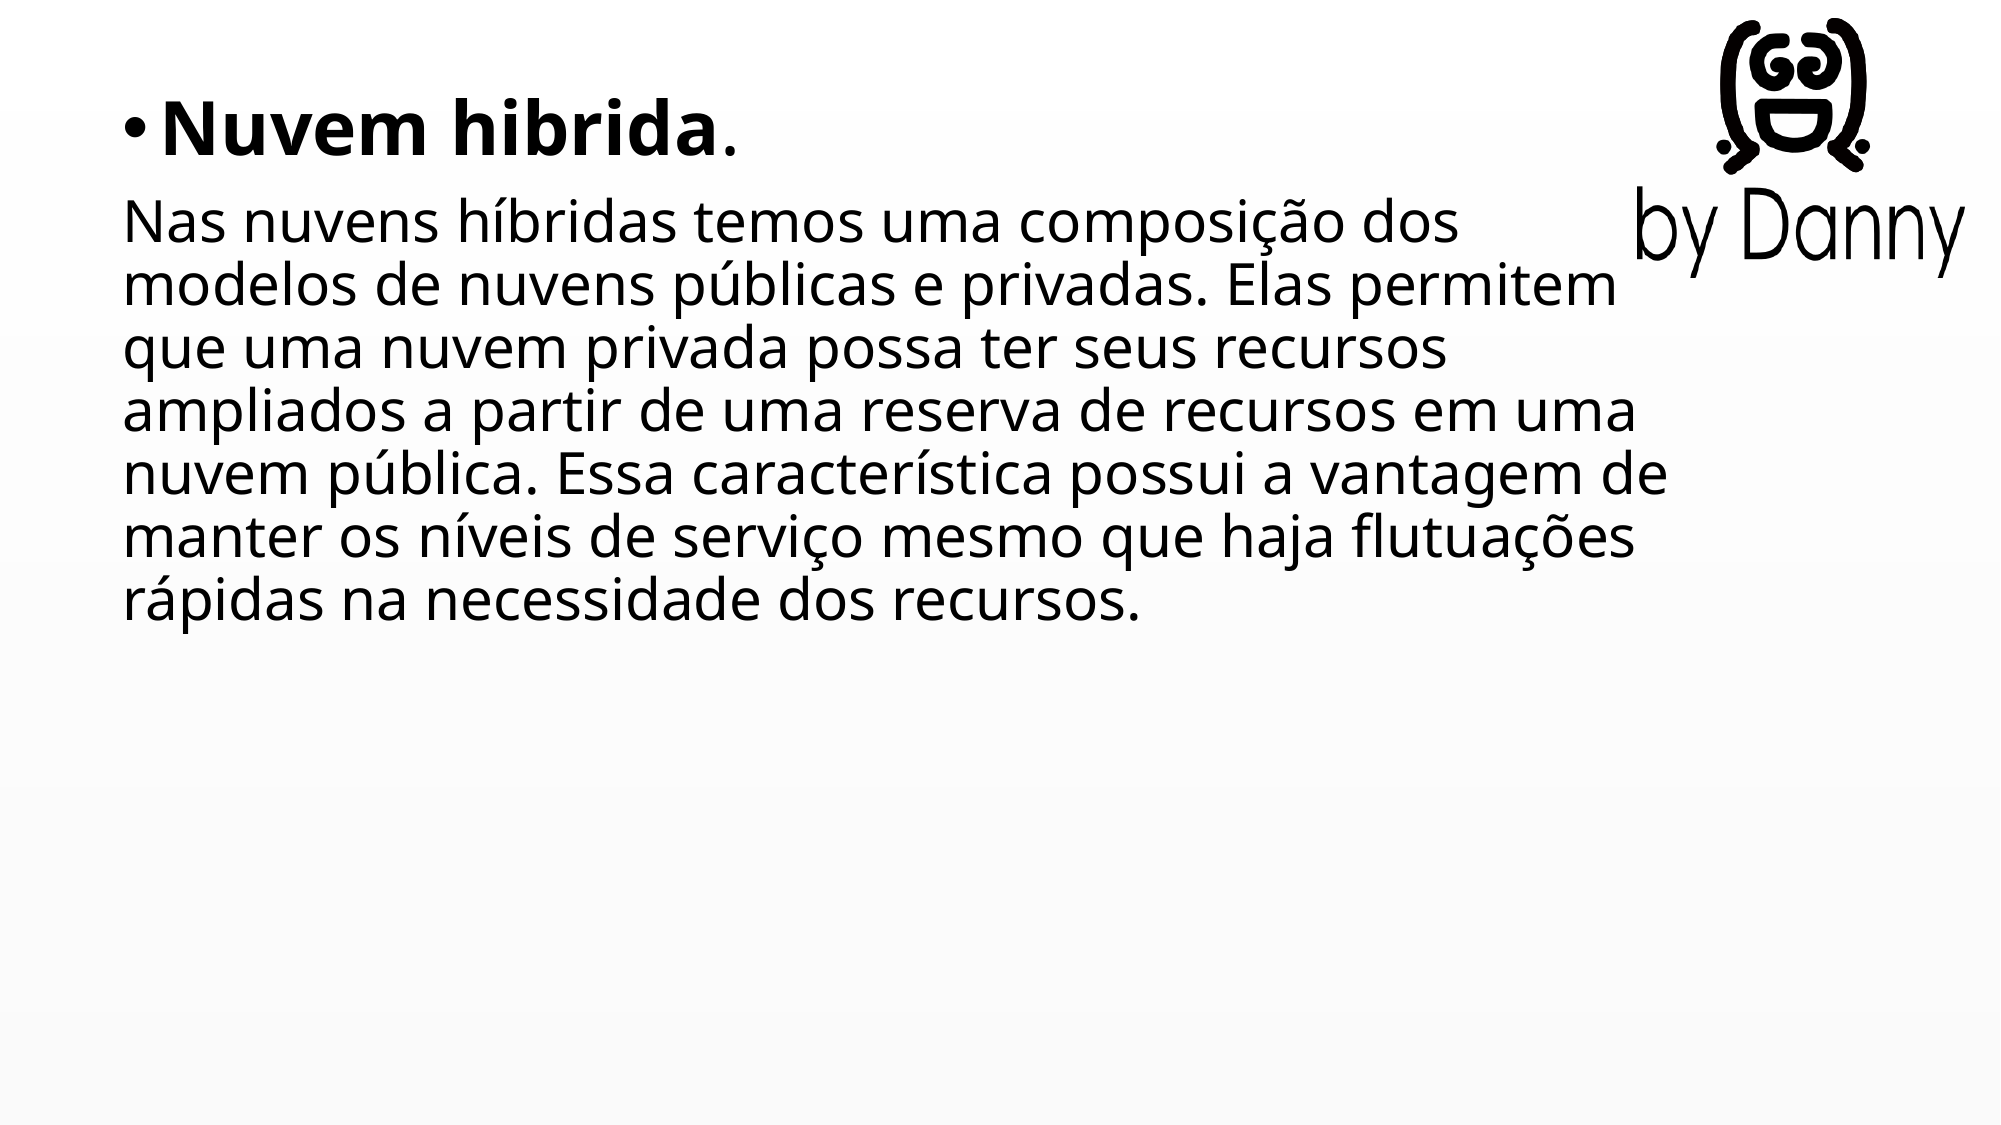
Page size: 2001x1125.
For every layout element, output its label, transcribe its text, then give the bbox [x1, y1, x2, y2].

picture [1637, 18, 1965, 278]
list Nuvem hibrida. Nas nuvens híbridas temos uma composição dos modelos de nuvens públicas e privadas. Elas permitem que uma nuvem privada possa ter seus recursos ampliados a partir de uma reserva de recursos em uma nuvem pública. Essa característica possui a vantagem de manter os níveis de serviço mesmo que haja flutuações rápidas na necessidade dos recursos. [107, 82, 1727, 1050]
